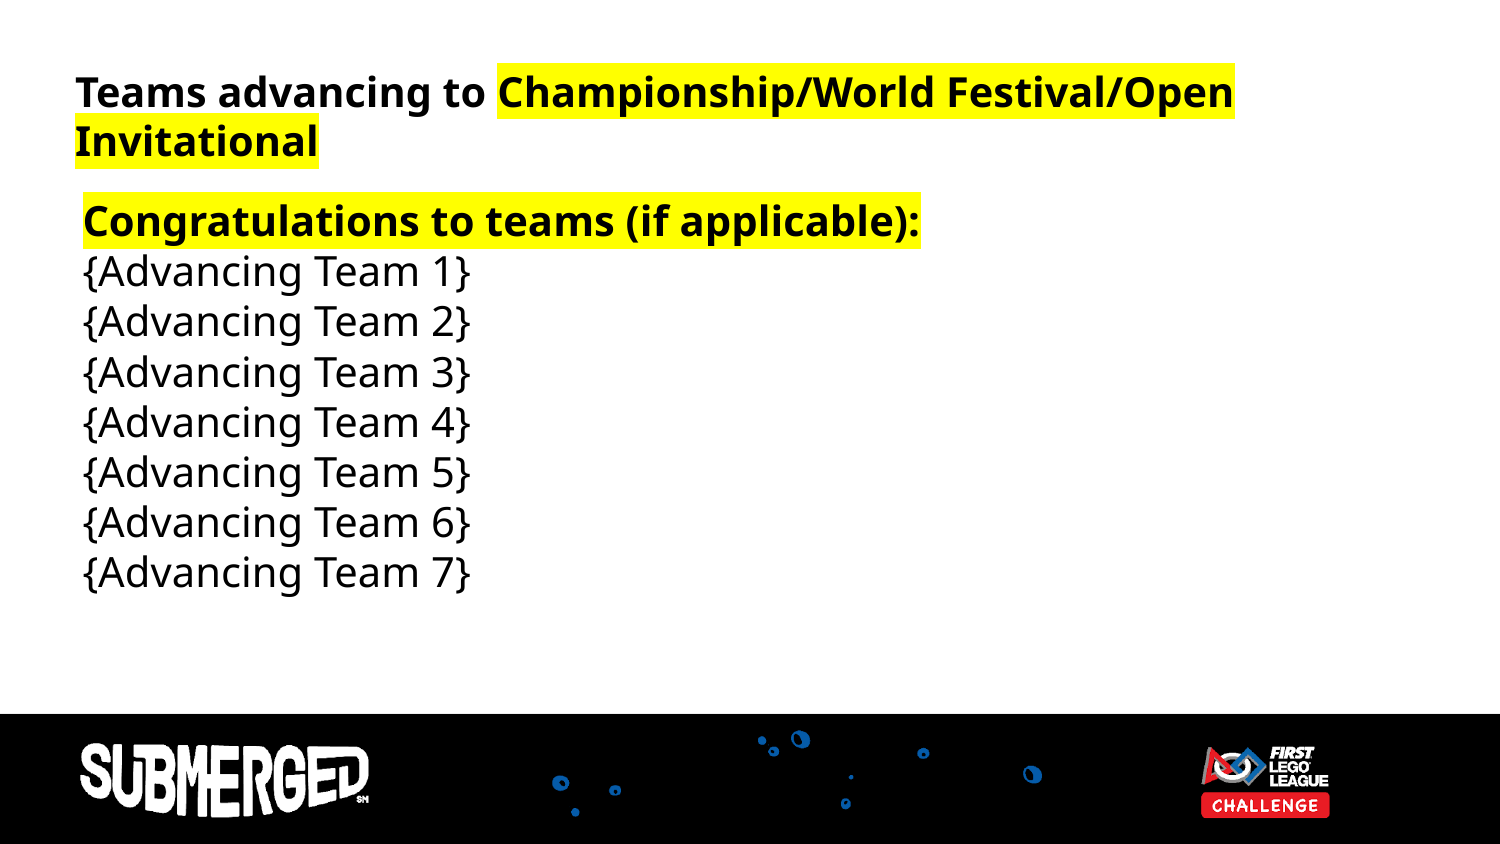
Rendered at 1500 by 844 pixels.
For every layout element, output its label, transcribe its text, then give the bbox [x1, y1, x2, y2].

picture [0, 0, 1500, 844]
title Teams advancing to Championship/World Festival/Open Invitational [75, 65, 1435, 166]
list Congratulations to teams (if applicable): {Advancing Team 1} {Advancing Team 2} {Advancing Team 3} {Advancing Team 4} {Advancing Team 5} {Advancing Team 6} {Advancing Team 7} [75, 187, 1435, 656]
